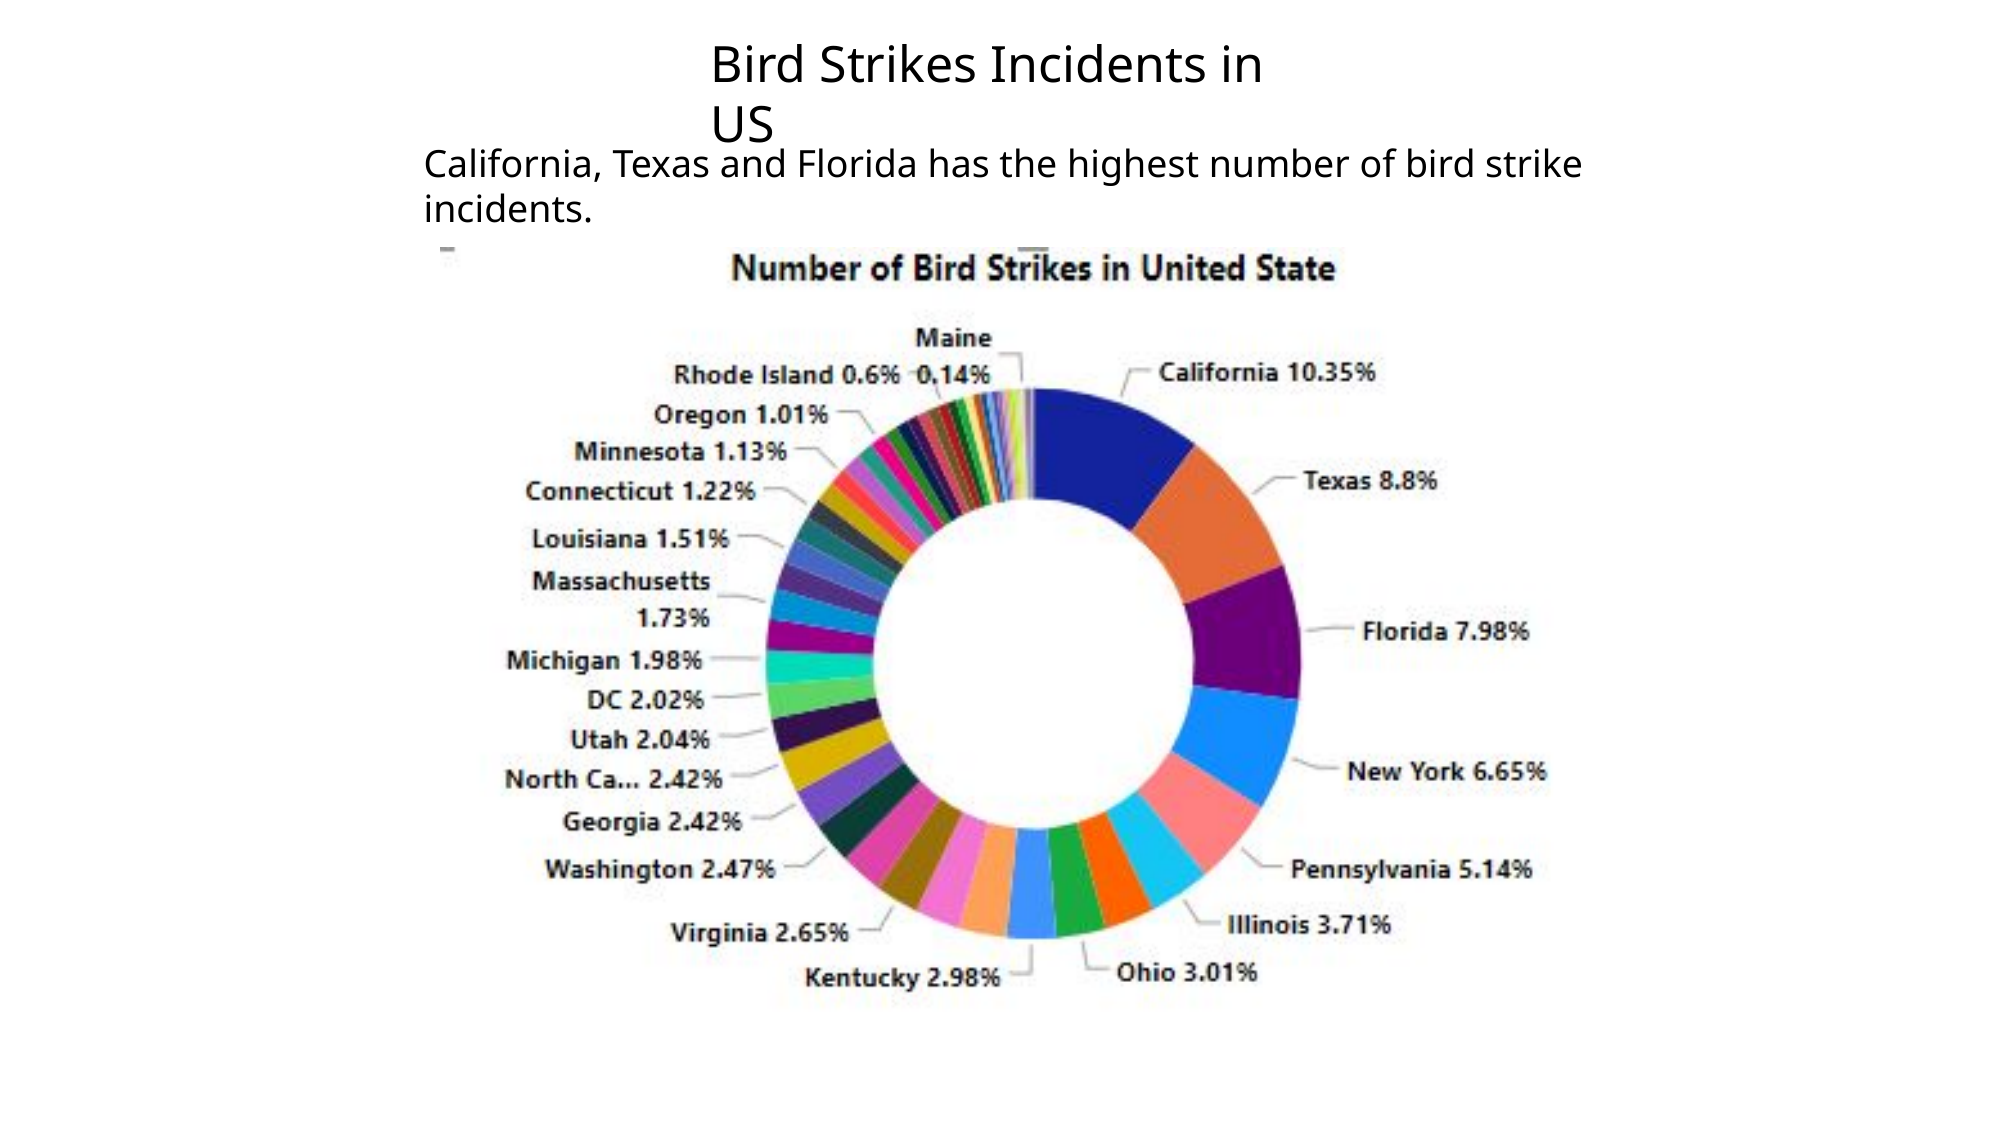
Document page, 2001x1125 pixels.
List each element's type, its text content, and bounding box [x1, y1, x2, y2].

text_box Bird Strikes Incidents in US [695, 25, 1305, 132]
picture [440, 246, 1610, 1019]
text_box California, Texas and Florida has the highest number of bird strike incidents. [408, 132, 1764, 237]
